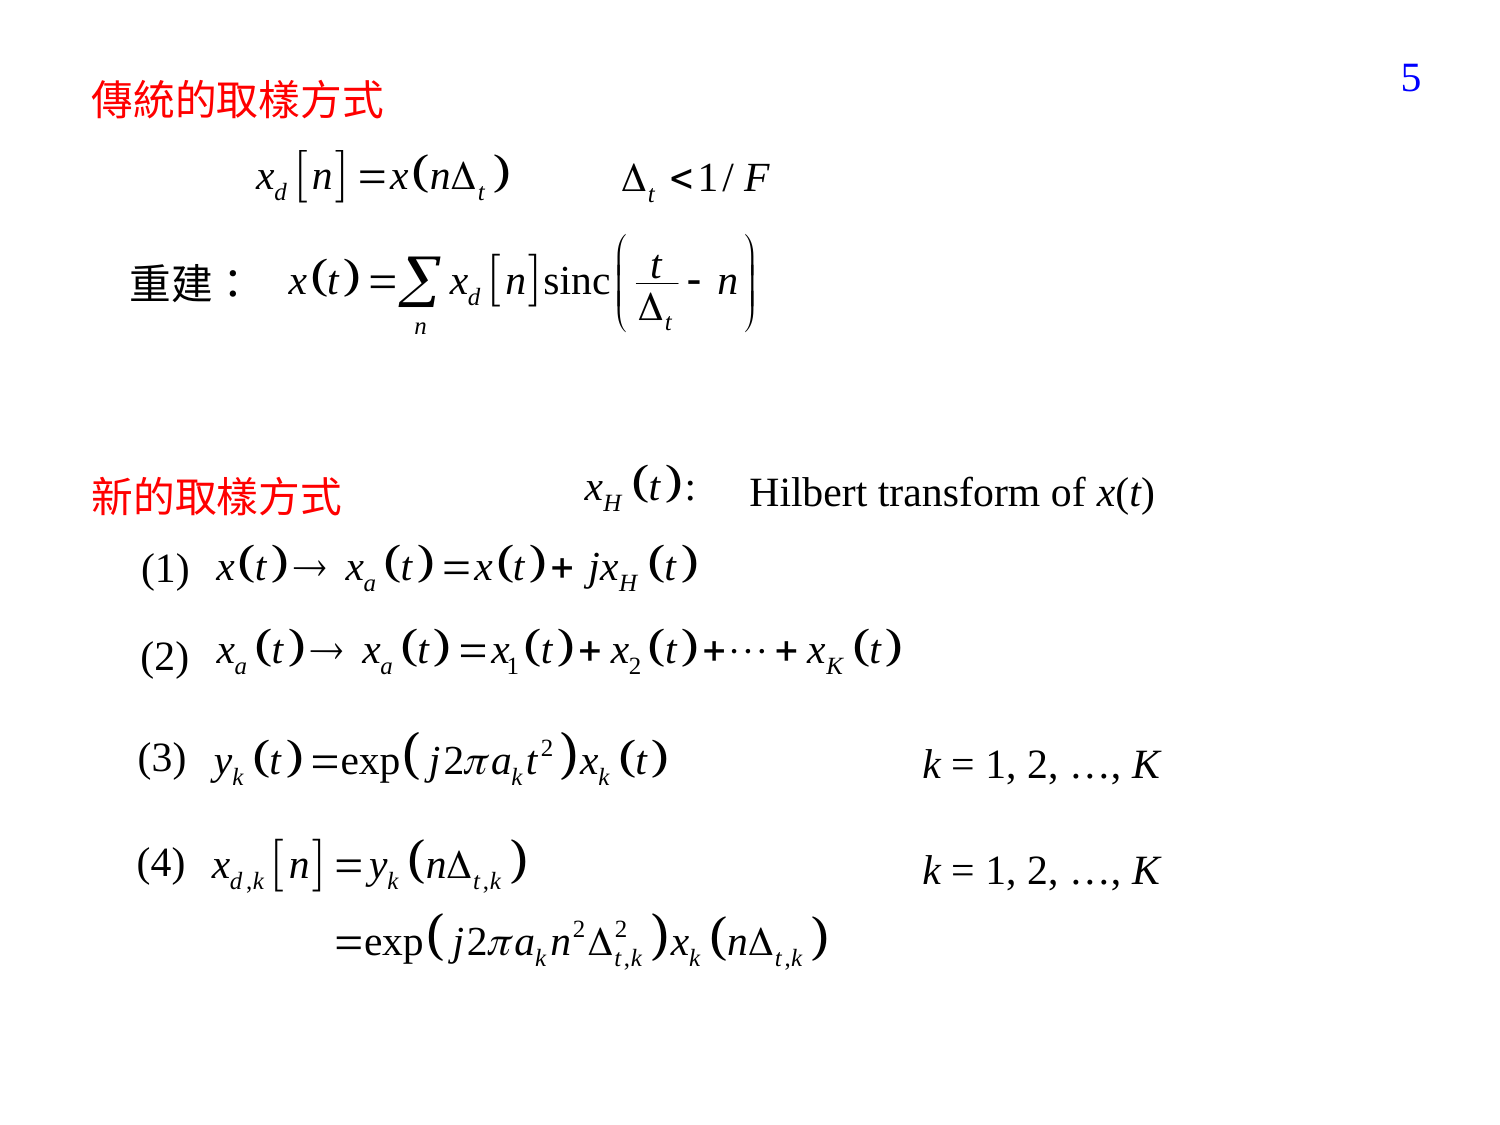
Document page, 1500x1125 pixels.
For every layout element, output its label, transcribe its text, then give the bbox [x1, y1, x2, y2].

text_box 新的取樣方式 [76, 463, 384, 529]
text_box (2) [125, 621, 230, 686]
text_box (4) [121, 827, 226, 893]
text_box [205, 835, 828, 981]
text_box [282, 229, 762, 340]
text_box k = 1, 2, …, K [907, 835, 1227, 901]
slide_number 286 [1304, 42, 1437, 122]
text_box (3) [122, 722, 228, 788]
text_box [205, 729, 668, 800]
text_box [210, 541, 698, 600]
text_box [578, 461, 698, 520]
text_box (1) [126, 533, 231, 599]
text_box 重建： [114, 250, 277, 316]
text_box Hilbert transform of x(t) [734, 457, 1227, 523]
text_box 傳統的取樣方式 [76, 66, 431, 132]
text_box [617, 154, 778, 209]
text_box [210, 624, 904, 683]
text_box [250, 150, 511, 209]
text_box k = 1, 2, …, K [907, 729, 1227, 795]
